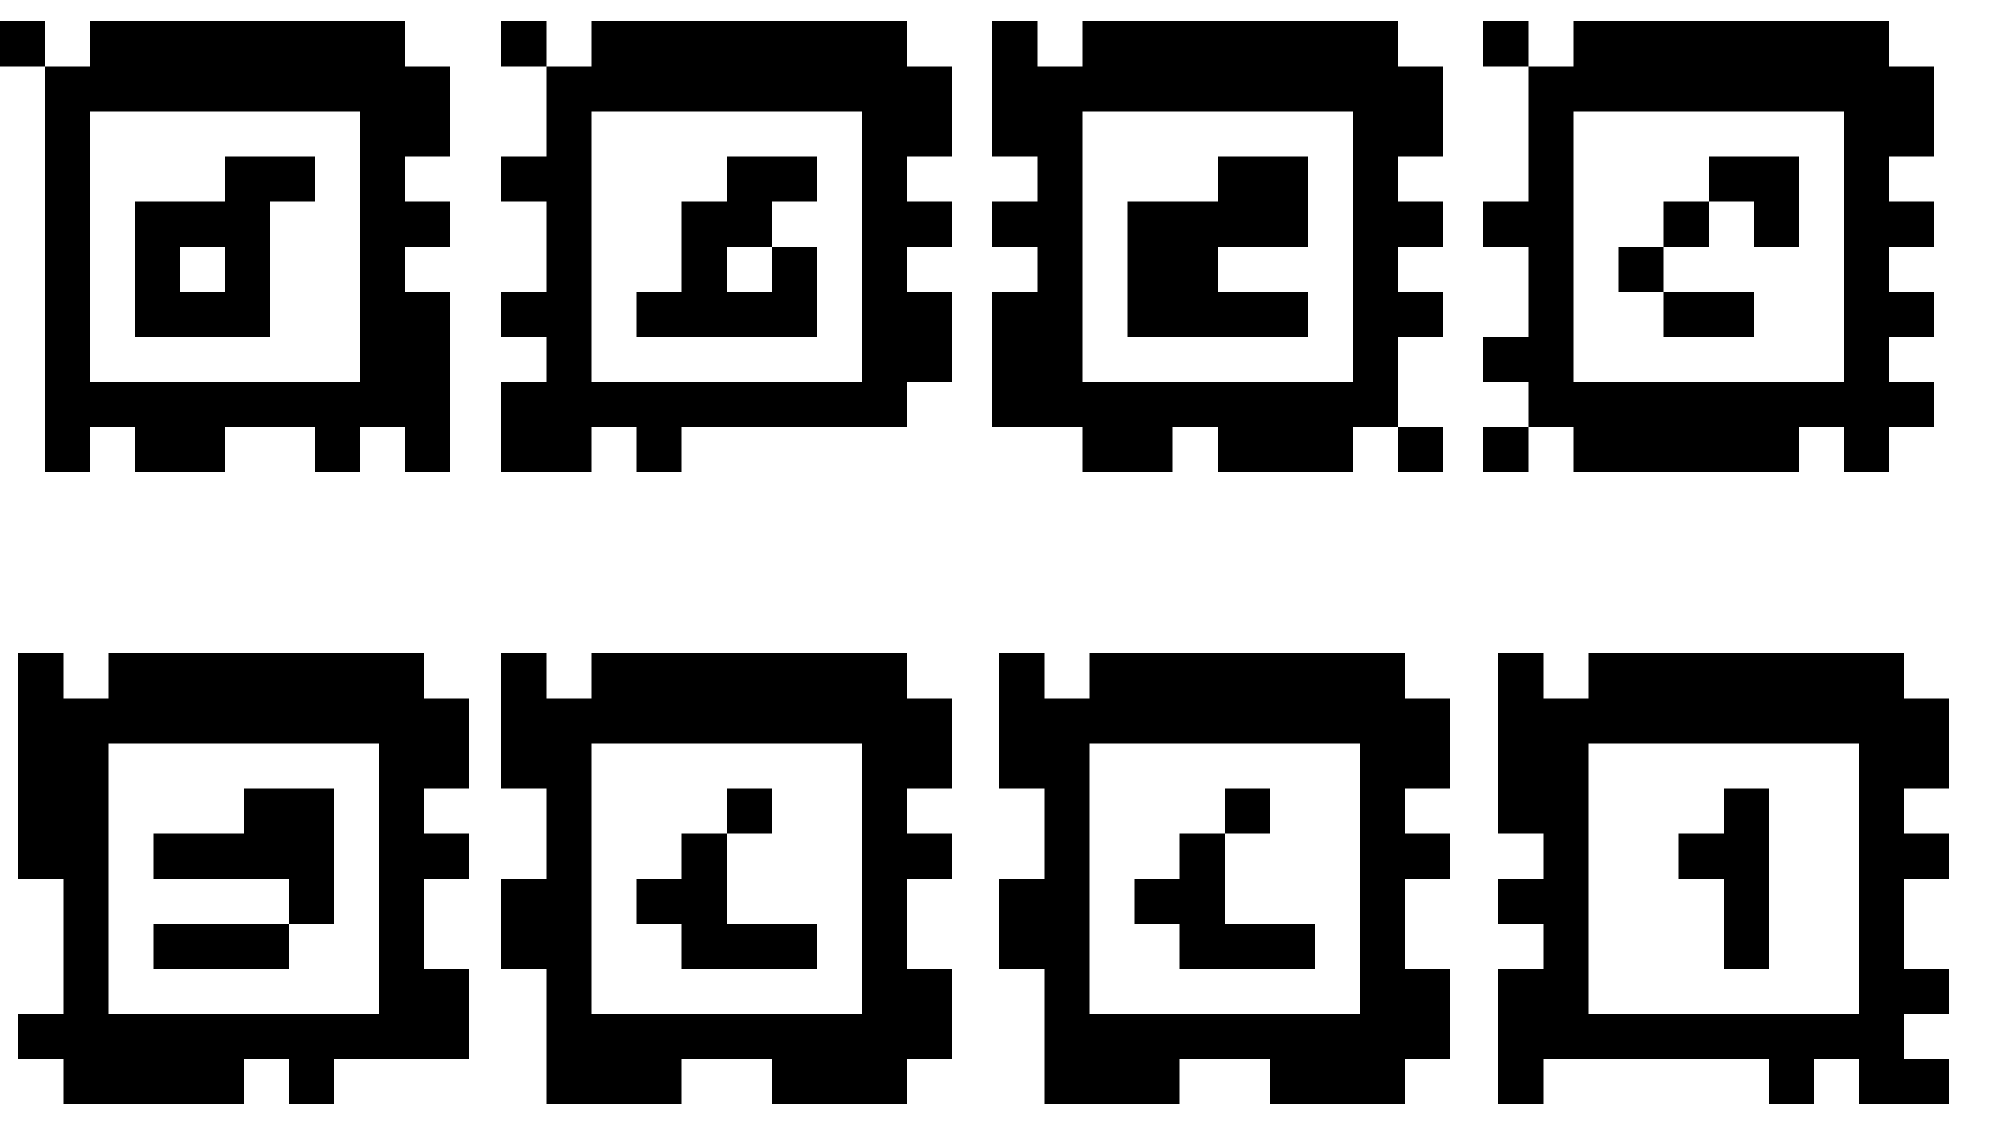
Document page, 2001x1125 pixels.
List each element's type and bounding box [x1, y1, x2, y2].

picture [500, 653, 952, 1105]
picture [999, 653, 1451, 1105]
picture [0, 20, 451, 472]
picture [17, 653, 469, 1105]
picture [1483, 20, 1935, 472]
picture [991, 20, 1443, 472]
picture [1498, 653, 1950, 1105]
picture [500, 20, 952, 472]
